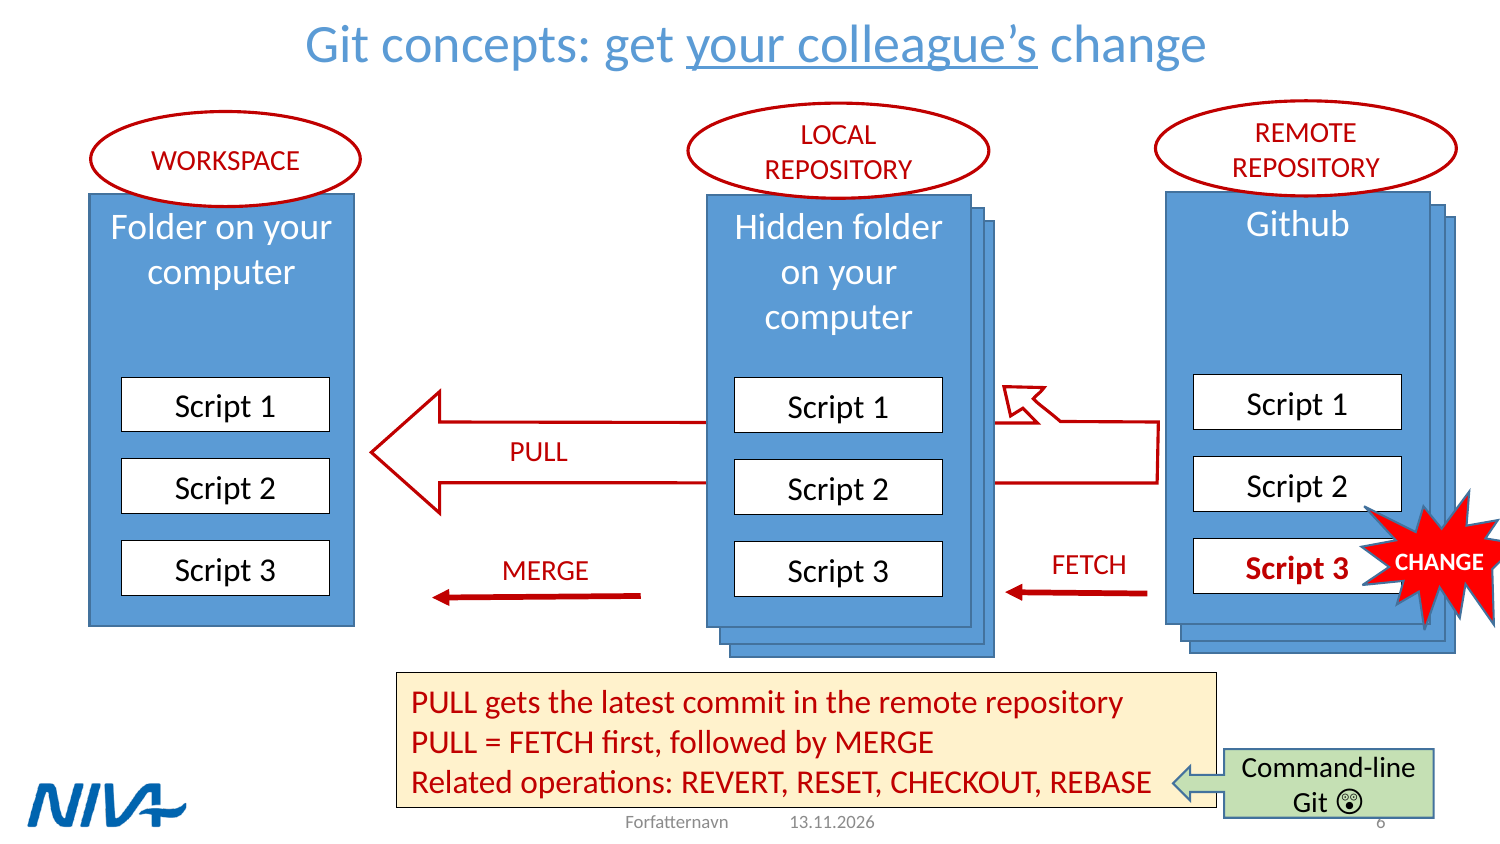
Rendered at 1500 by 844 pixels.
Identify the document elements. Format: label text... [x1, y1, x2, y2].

text_box CHANGE [1358, 488, 1500, 631]
text_box PULL [369, 389, 706, 516]
slide_number 6 [1288, 819, 1397, 844]
text_box FETCH [1025, 537, 1154, 588]
text_box PULL [995, 385, 1160, 485]
text_box Script 2 [734, 459, 943, 515]
text_box WORKSPACE [89, 110, 362, 208]
footer Forfatternavn [404, 808, 740, 844]
text_box Script 2 [121, 458, 330, 514]
title Git concepts: get your colleague’s change [12, 9, 1500, 80]
text_box Script 1 [121, 377, 330, 432]
text_box Folder on your computer [88, 193, 355, 627]
text_box [729, 220, 995, 658]
text_box Script 2 [1193, 456, 1402, 512]
text_box Github [1165, 191, 1431, 625]
text_box Script 3 [121, 540, 330, 596]
picture [11, 766, 197, 844]
text_box MERGE [481, 543, 610, 594]
text_box Script 3 [1193, 538, 1401, 594]
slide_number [778, 808, 1116, 844]
text_box [1431, 204, 1446, 526]
text_box [719, 207, 985, 645]
text_box Command-line Git 😲 [1171, 748, 1435, 819]
text_box [1446, 216, 1456, 519]
text_box Hidden folder on your computer [706, 194, 972, 628]
text_box LOCAL REPOSITORY [686, 102, 990, 200]
text_box PULL gets the latest commit in the remote repository PULL = FETCH first, followed by MERGE Related operations: REVERT, RESET, CHECKOUT, REBASE [396, 672, 1217, 808]
text_box Script 1 [734, 377, 943, 433]
text_box Script 3 [734, 541, 943, 597]
text_box [1189, 601, 1456, 654]
text_box REMOTE REPOSITORY [1154, 99, 1458, 197]
text_box [1180, 592, 1446, 642]
text_box Script 1 [1193, 374, 1402, 430]
